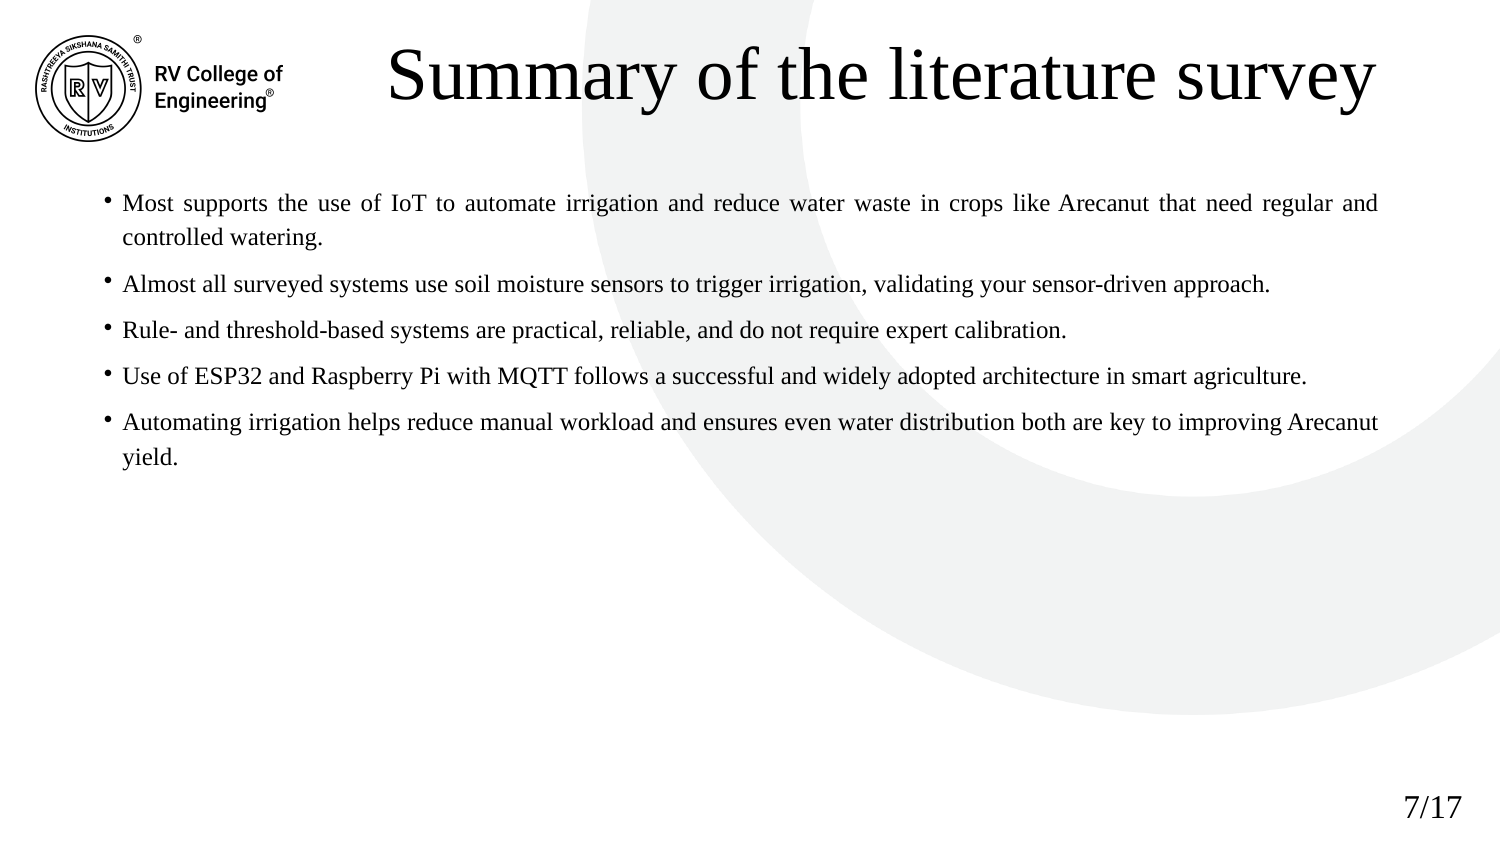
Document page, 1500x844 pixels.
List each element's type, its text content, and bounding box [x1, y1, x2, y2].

picture [0, 0, 1500, 844]
list Most supports the use of IoT to automate irrigation and reduce water waste in crops like Arecanut that need regular and controlled watering. Almost all surveyed systems use soil moisture sensors to trigger irrigation, validating your sensor-driven approach. Rule- and threshold-based systems are practical, reliable, and do not require expert calibration. Use of ESP32 and Raspberry Pi with MQTT follows a successful and widely adopted architecture in smart agriculture. Automating irrigation helps reduce manual workload and ensures even water distribution both are key to improving Arecanut yield. [88, 167, 1396, 736]
title Summary of the literature survey [314, 28, 1450, 130]
text_box 7/17 [1388, 777, 1486, 830]
